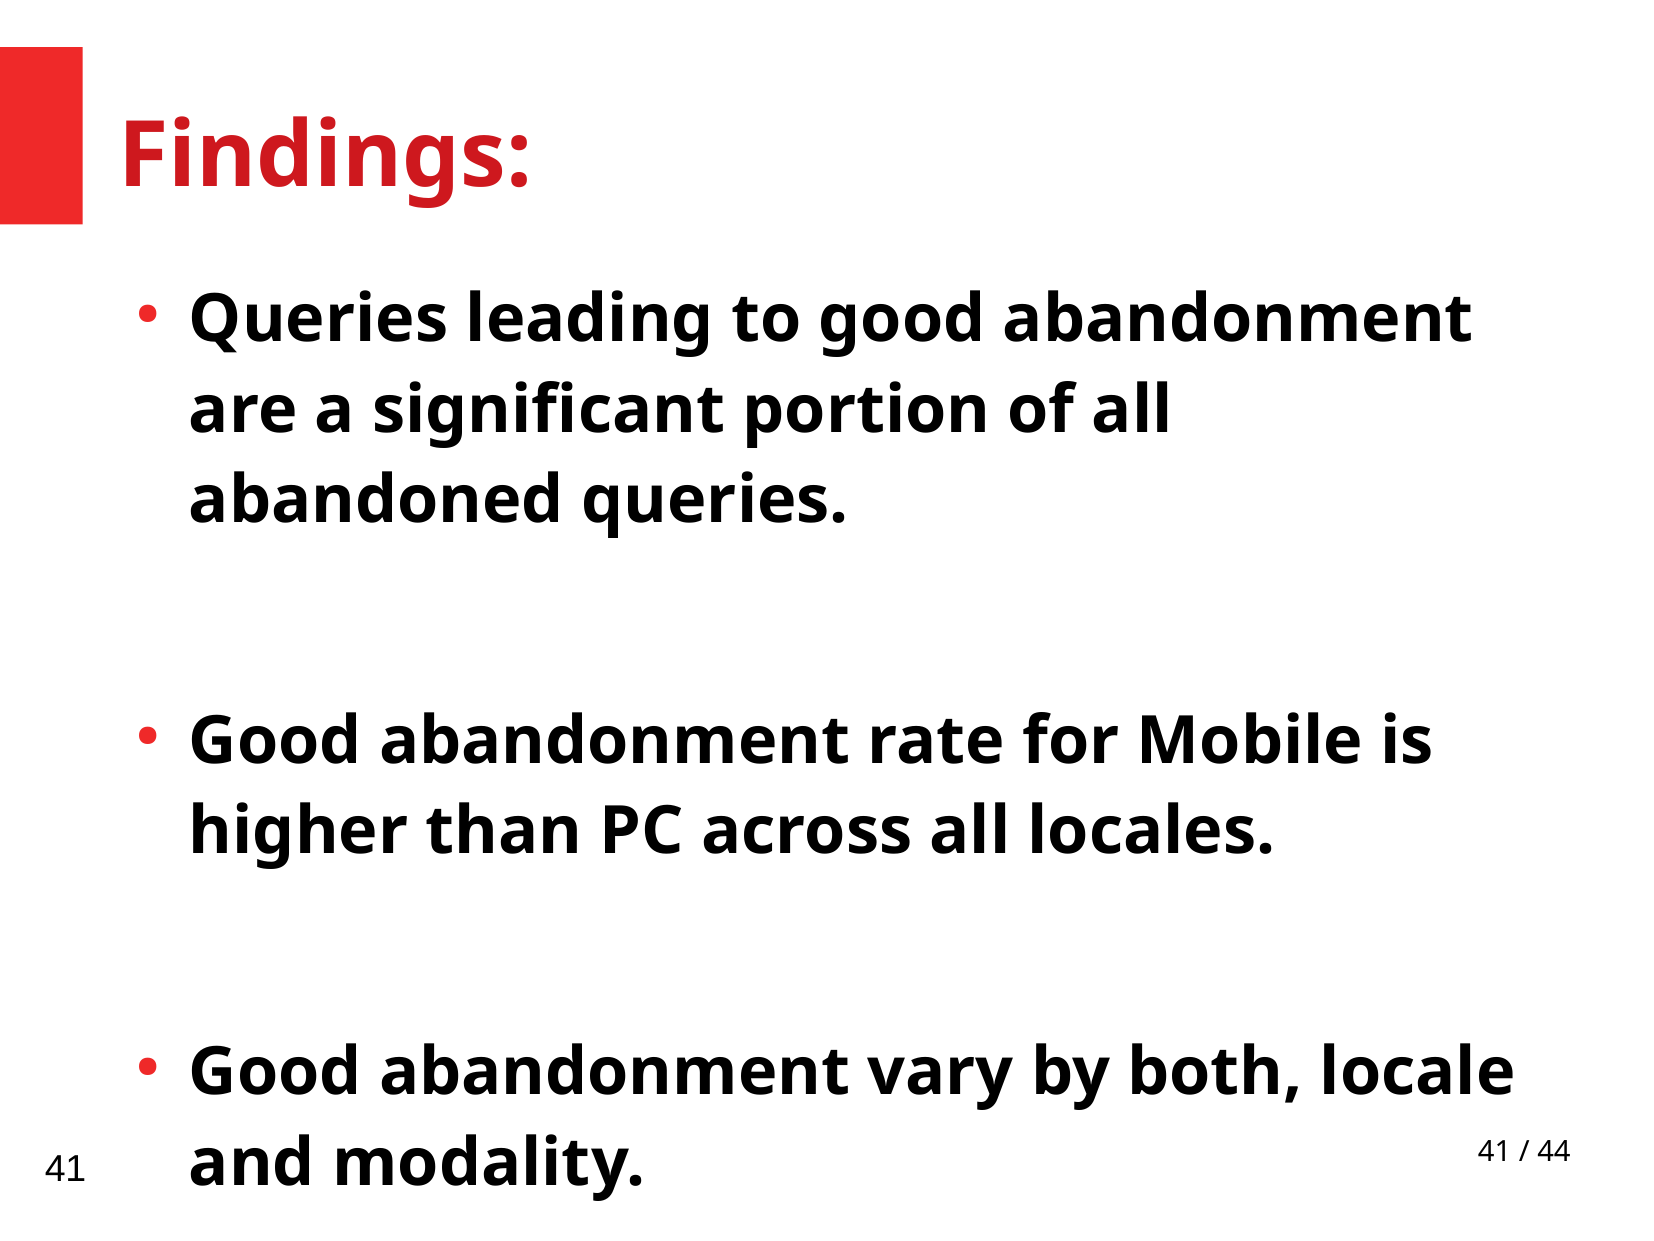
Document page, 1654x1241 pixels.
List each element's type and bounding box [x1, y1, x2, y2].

title [118, 49, 1571, 257]
list [118, 270, 1536, 1186]
text_box [30, 1140, 105, 1197]
